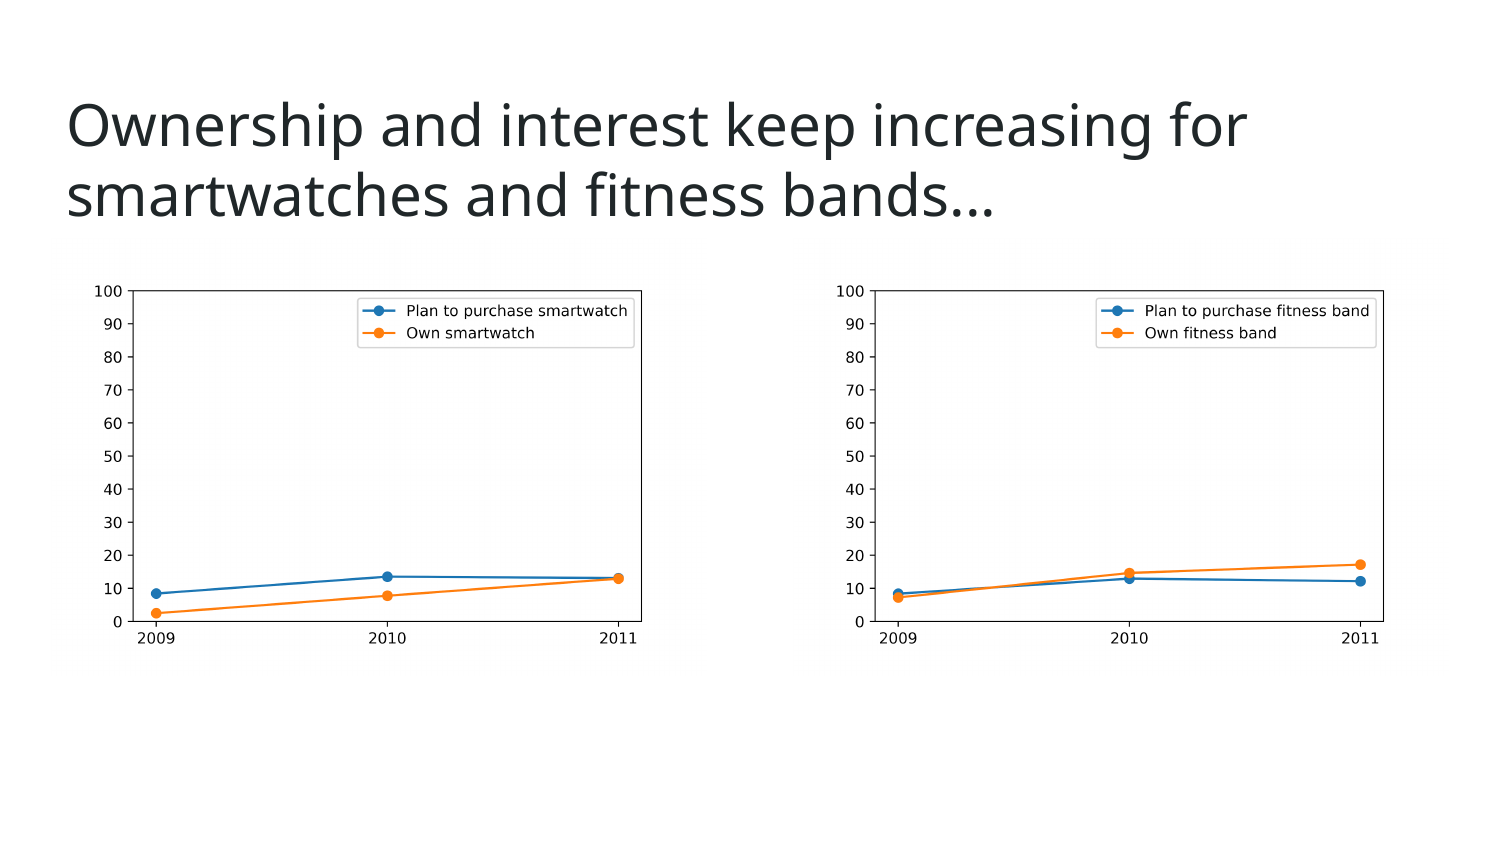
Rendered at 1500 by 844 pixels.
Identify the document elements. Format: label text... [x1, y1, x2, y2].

picture [792, 238, 1449, 676]
title Ownership and interest keep increasing for smartwatches and fitness bands... [51, 72, 1449, 167]
picture [50, 238, 707, 676]
